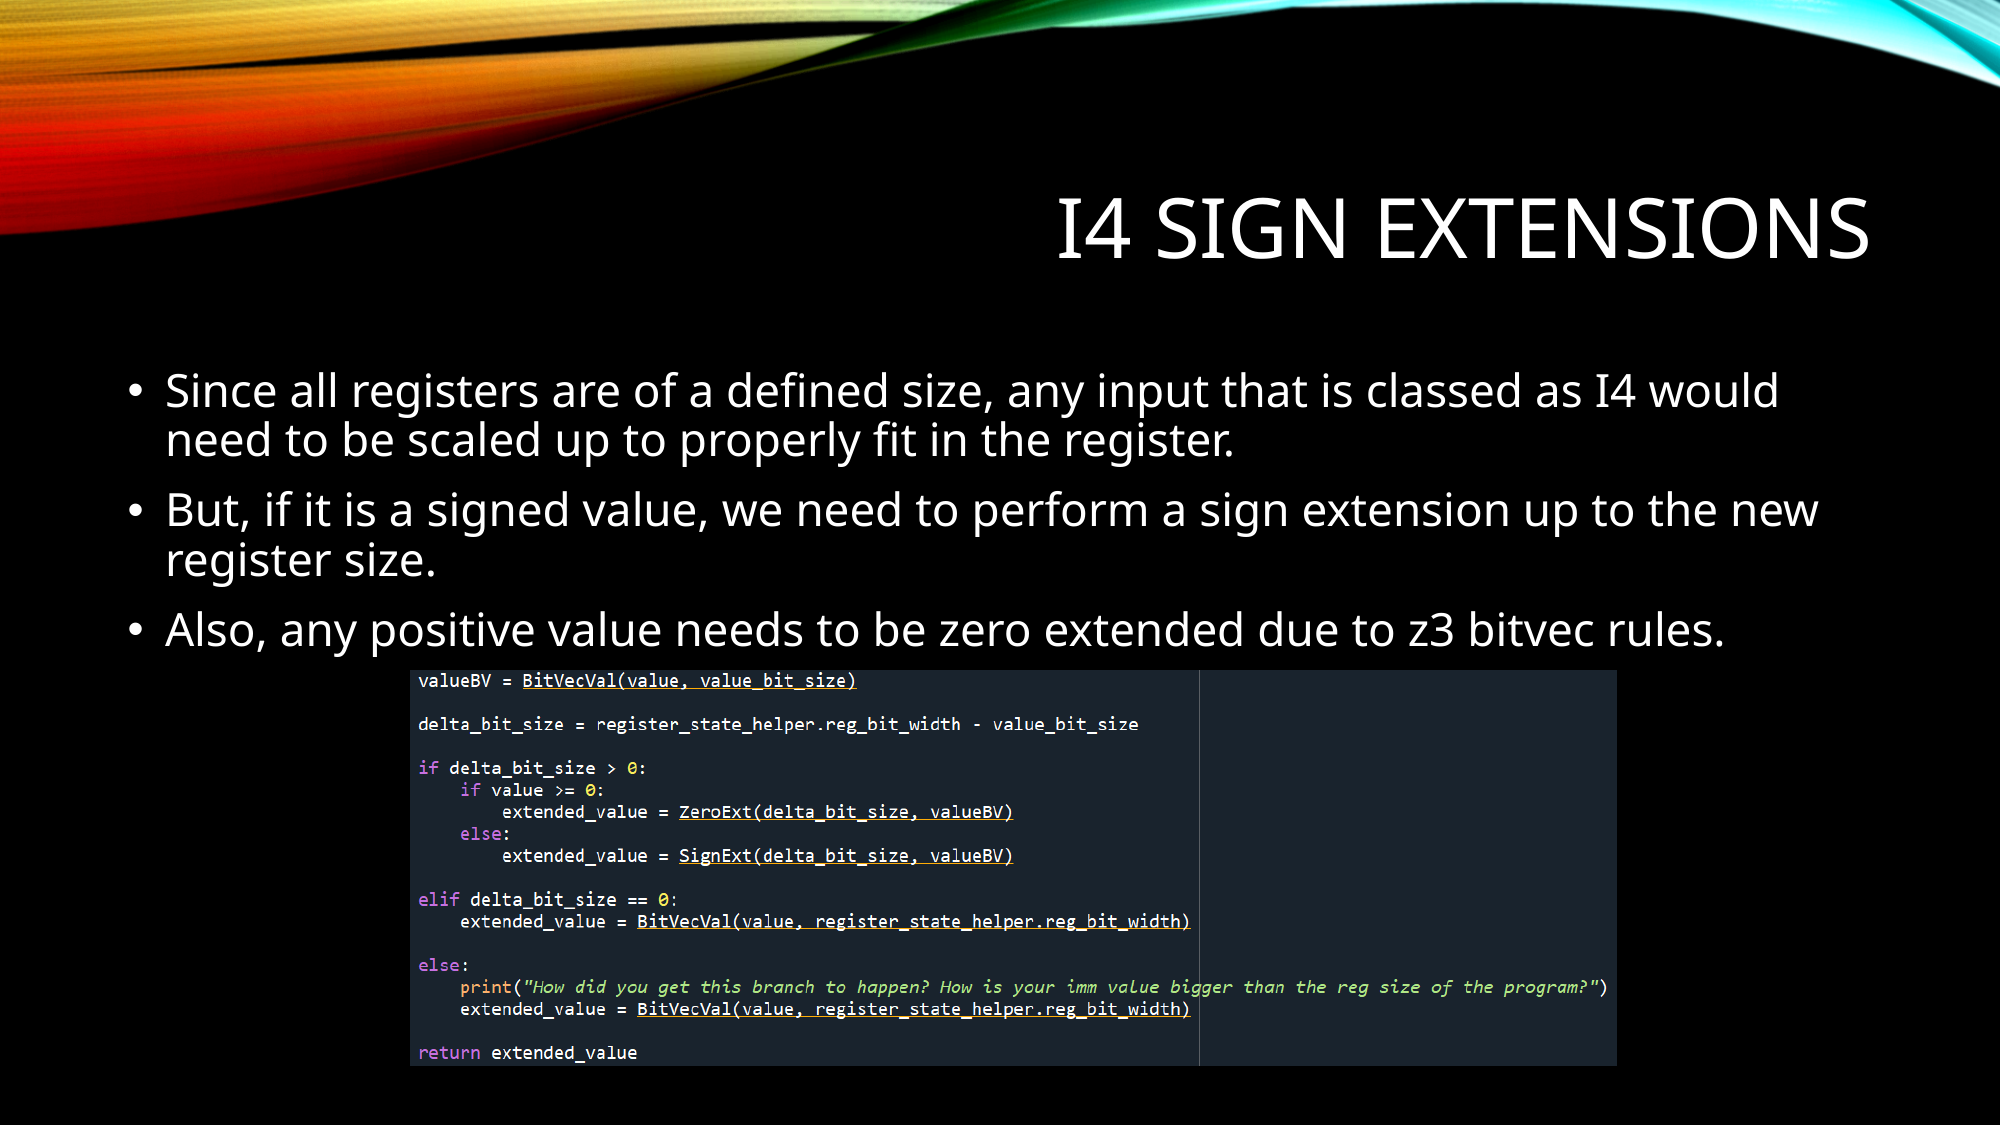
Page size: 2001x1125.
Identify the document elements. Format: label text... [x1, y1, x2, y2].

picture [409, 670, 1617, 1066]
list Since all registers are of a defined size, any input that is classed as I4 would need to be scaled up to properly fit in the register. But, if it is a signed value, we need to perform a sign extension up to the new register size. Also, any positive value needs to be zero extended due to z3 bitvec rules. [112, 360, 1888, 1021]
picture [0, 0, 2000, 237]
title i4 Sign Extensions [474, 125, 1888, 338]
